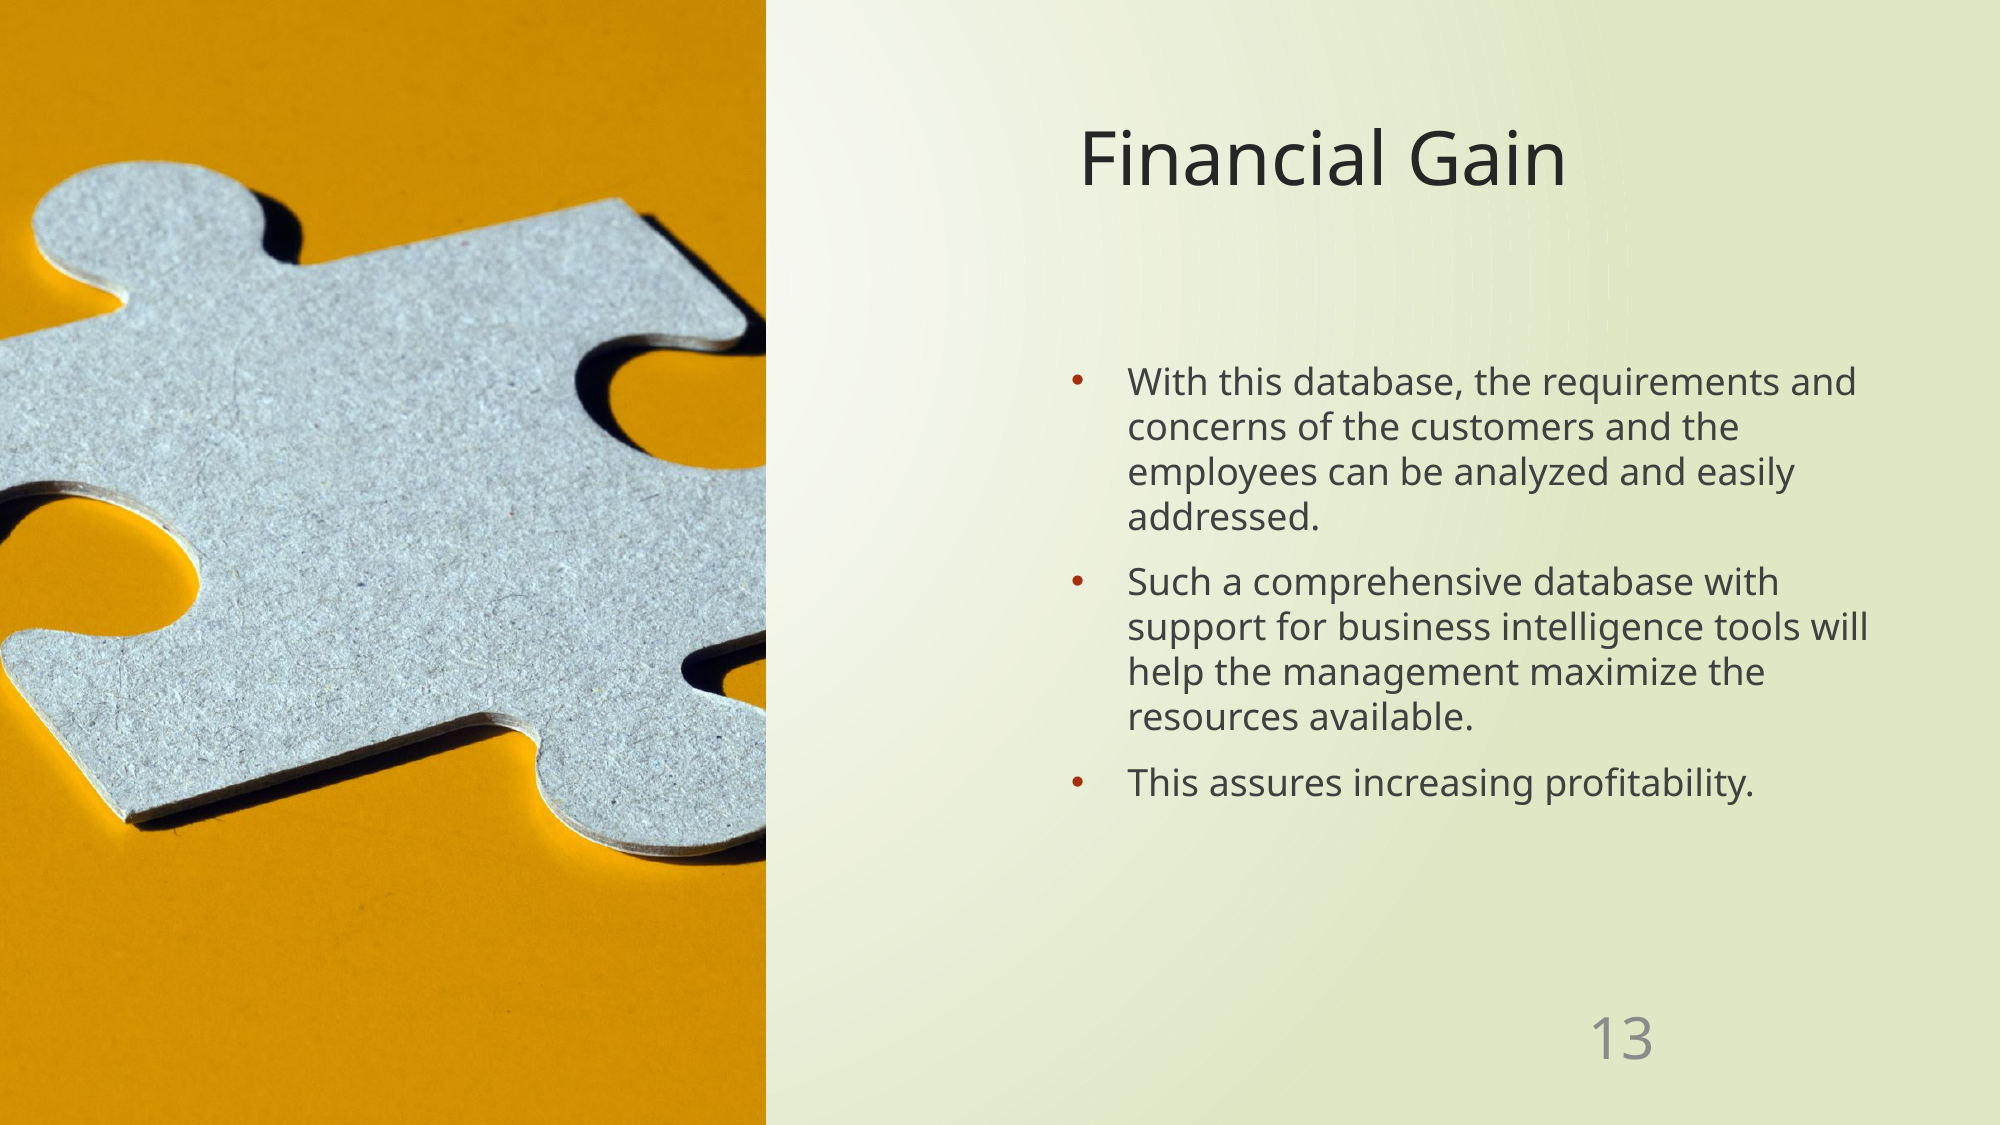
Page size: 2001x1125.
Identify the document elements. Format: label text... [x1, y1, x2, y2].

picture [0, 0, 767, 1125]
list With this database, the requirements and concerns of the customers and the employees can be analyzed and easily addressed. Such a comprehensive database with support for business intelligence tools will help the management maximize the resources available. This assures increasing profitability. [1056, 350, 1888, 970]
footer 13 [1573, 1006, 2000, 1067]
title Financial Gain [1063, 102, 1888, 313]
